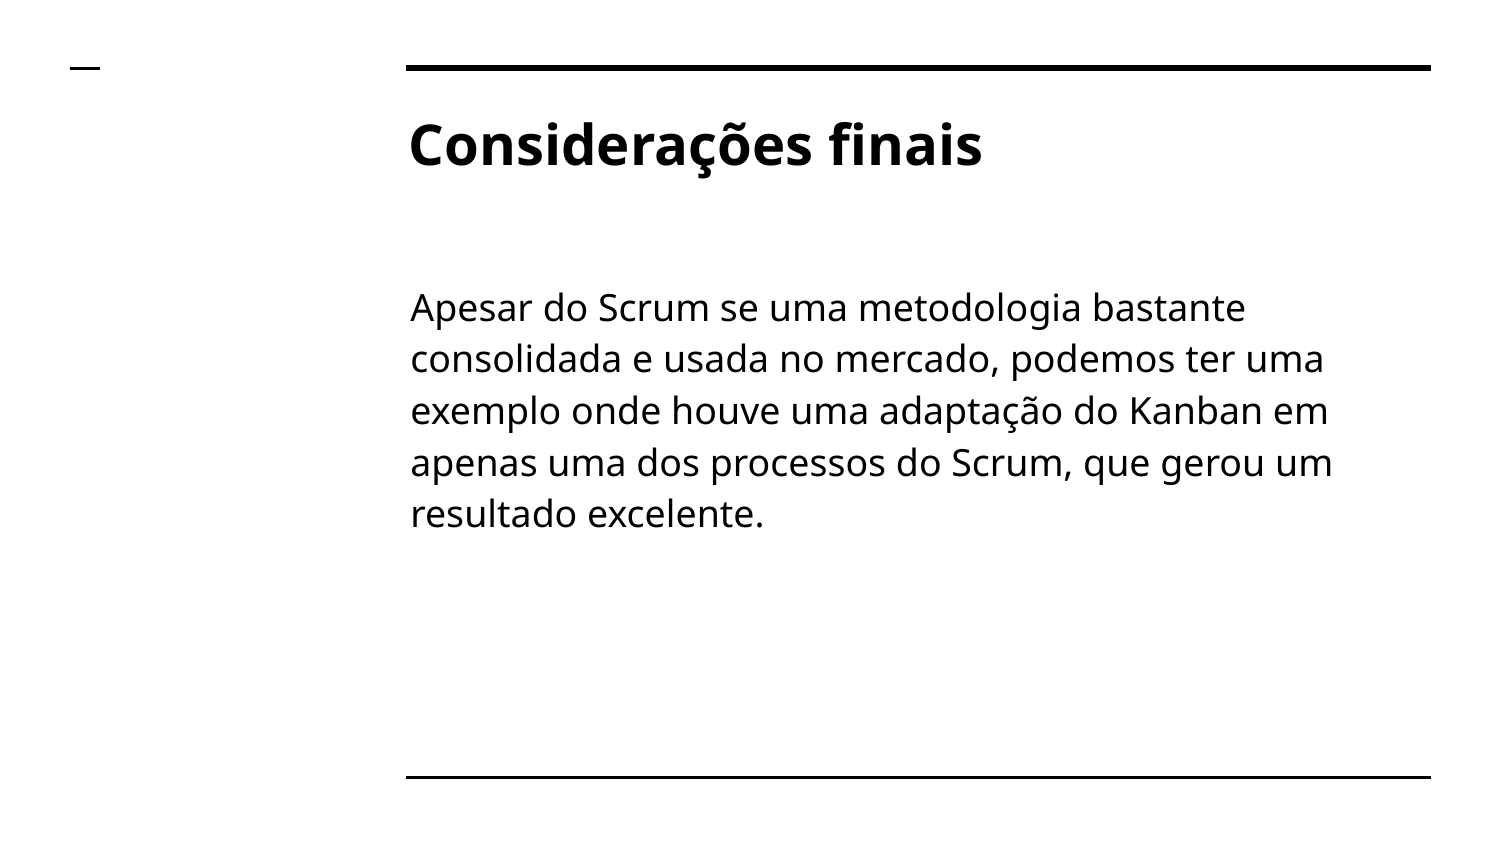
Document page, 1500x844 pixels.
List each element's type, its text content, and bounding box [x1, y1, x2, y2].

title Considerações finais [393, 94, 1431, 199]
list Apesar do Scrum se uma metodologia bastante consolidada e usada no mercado, podemos ter uma exemplo onde houve uma adaptação do Kanban em apenas uma dos processos do Scrum, que gerou um resultado excelente. [395, 261, 1433, 755]
